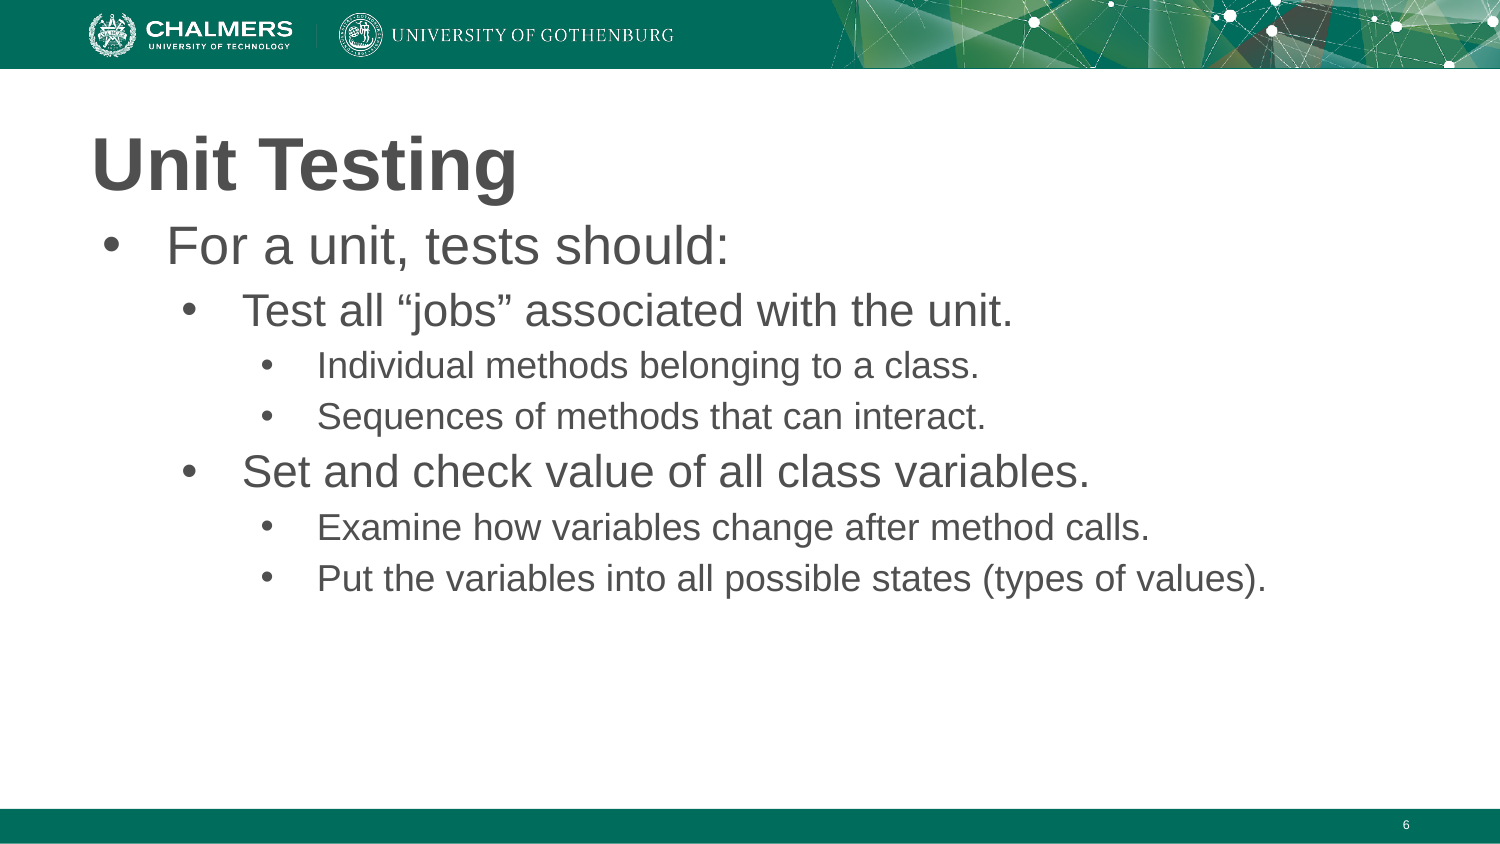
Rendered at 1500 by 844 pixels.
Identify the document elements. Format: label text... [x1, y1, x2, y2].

picture [759, 0, 1500, 68]
slide_number ‹#› [1074, 809, 1425, 844]
title Unit Testing [76, 100, 1425, 210]
picture [64, 0, 696, 85]
list For a unit, tests should: Test all “jobs” associated with the unit. Individual methods belonging to a class. Sequences of methods that can interact. Set and check value of all class variables. Examine how variables change after method calls. Put the variables into all possible states (types of values). [76, 210, 1425, 782]
